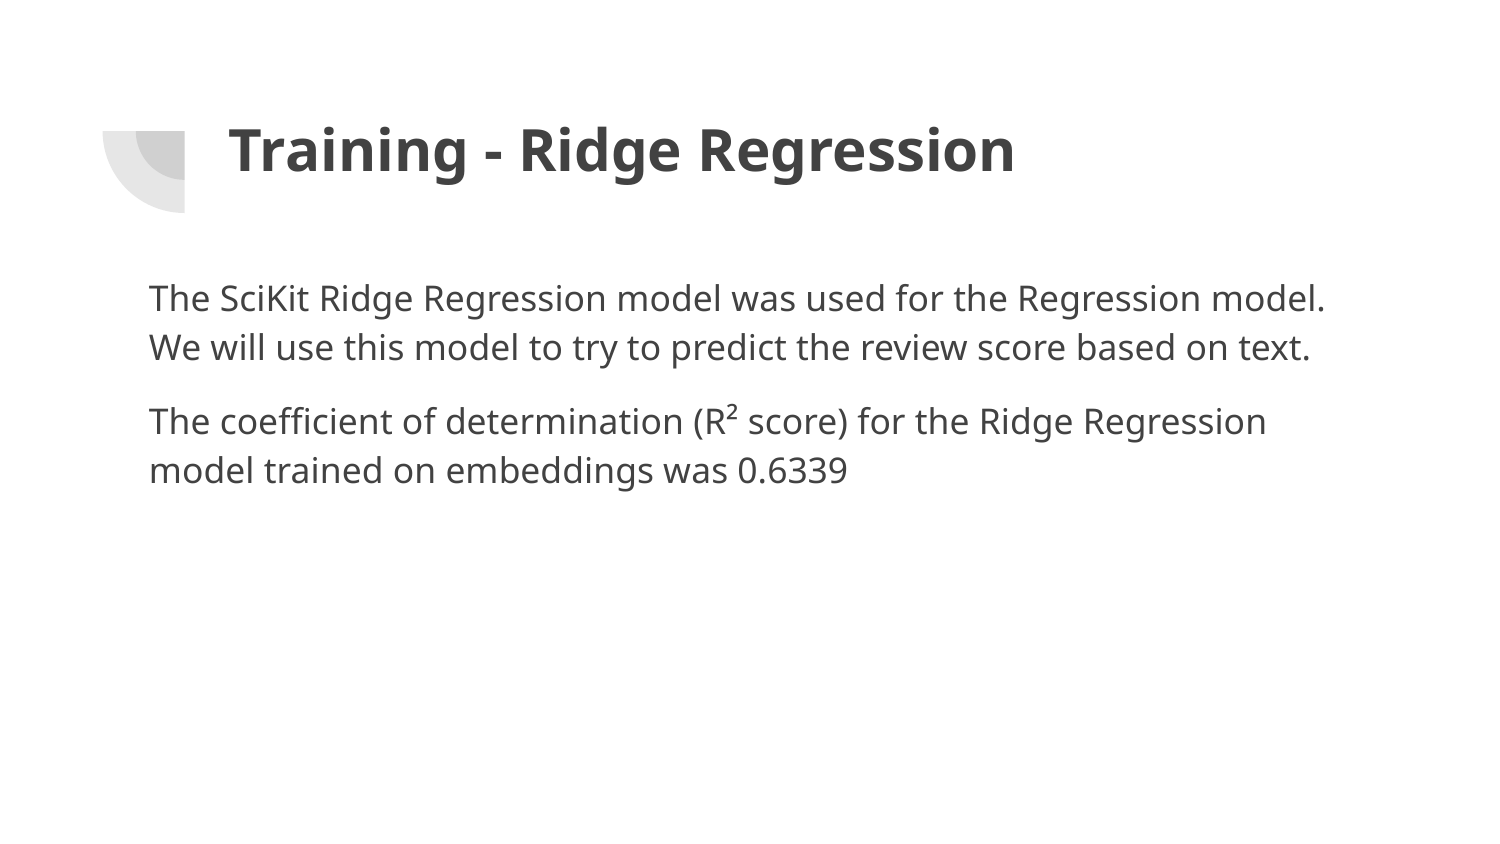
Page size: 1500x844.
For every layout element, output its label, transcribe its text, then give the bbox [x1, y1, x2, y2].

title Training - Ridge Regression [213, 98, 1368, 263]
list The SciKit Ridge Regression model was used for the Regression model. We will use this model to try to predict the review score based on text. The coefficient of determination (R² score) for the Ridge Regression model trained on embeddings was 0.6339 [133, 254, 1351, 787]
